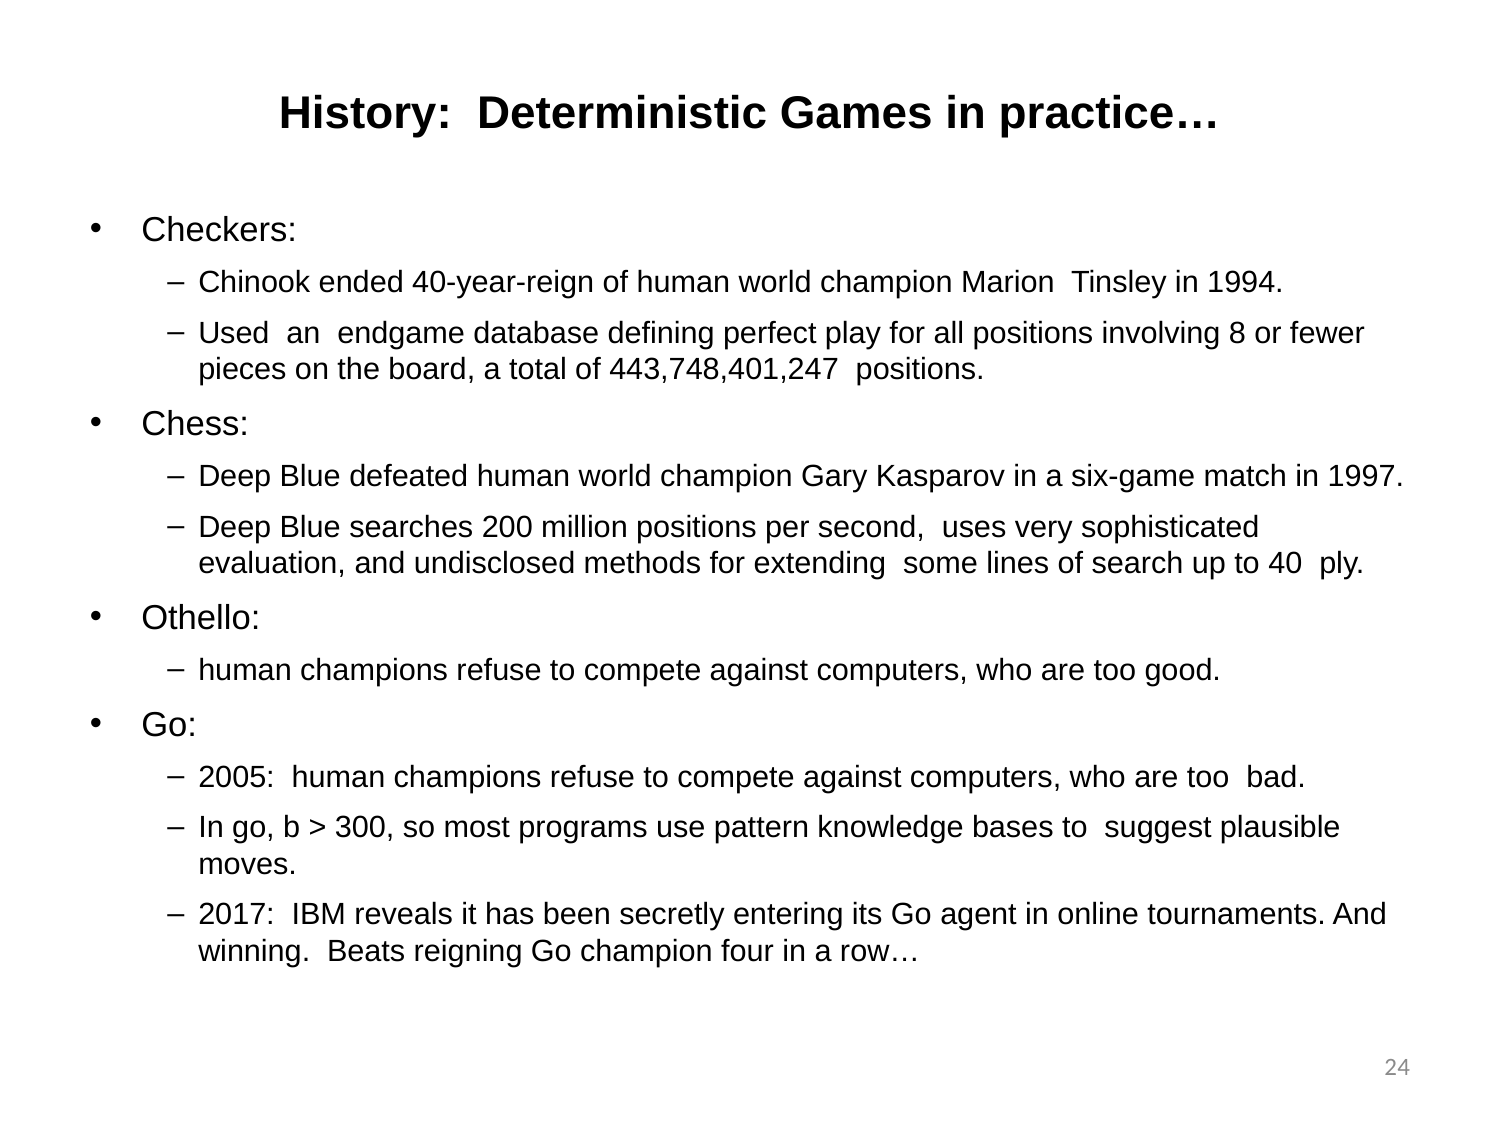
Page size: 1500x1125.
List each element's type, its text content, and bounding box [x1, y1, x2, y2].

text_box History: Deterministic Games in practice… [74, 45, 1425, 175]
text_box <number> [1074, 1042, 1425, 1103]
text_box Checkers: Chinook ended 40-year-reign of human world champion Marion Tinsley in 1994. Used an endgame database defining perfect play for all positions involving 8 or fewer pieces on the board, a total of 443,748,401,247 positions. Chess: Deep Blue defeated human world champion Gary Kasparov in a six-game match in 1997. Deep Blue searches 200 million positions per second, uses very sophisticated evaluation, and undisclosed methods for extending some lines of search up to 40 ply. Othello: human champions refuse to compete against computers, who are too good. Go: 2005: human champions refuse to compete against computers, who are too bad. In go, b > 300, so most programs use pattern knowledge bases to suggest plausible moves. 2017: IBM reveals it has been secretly entering its Go agent in online tournaments. And winning. Beats reigning Go champion four in a row… [74, 199, 1425, 1005]
